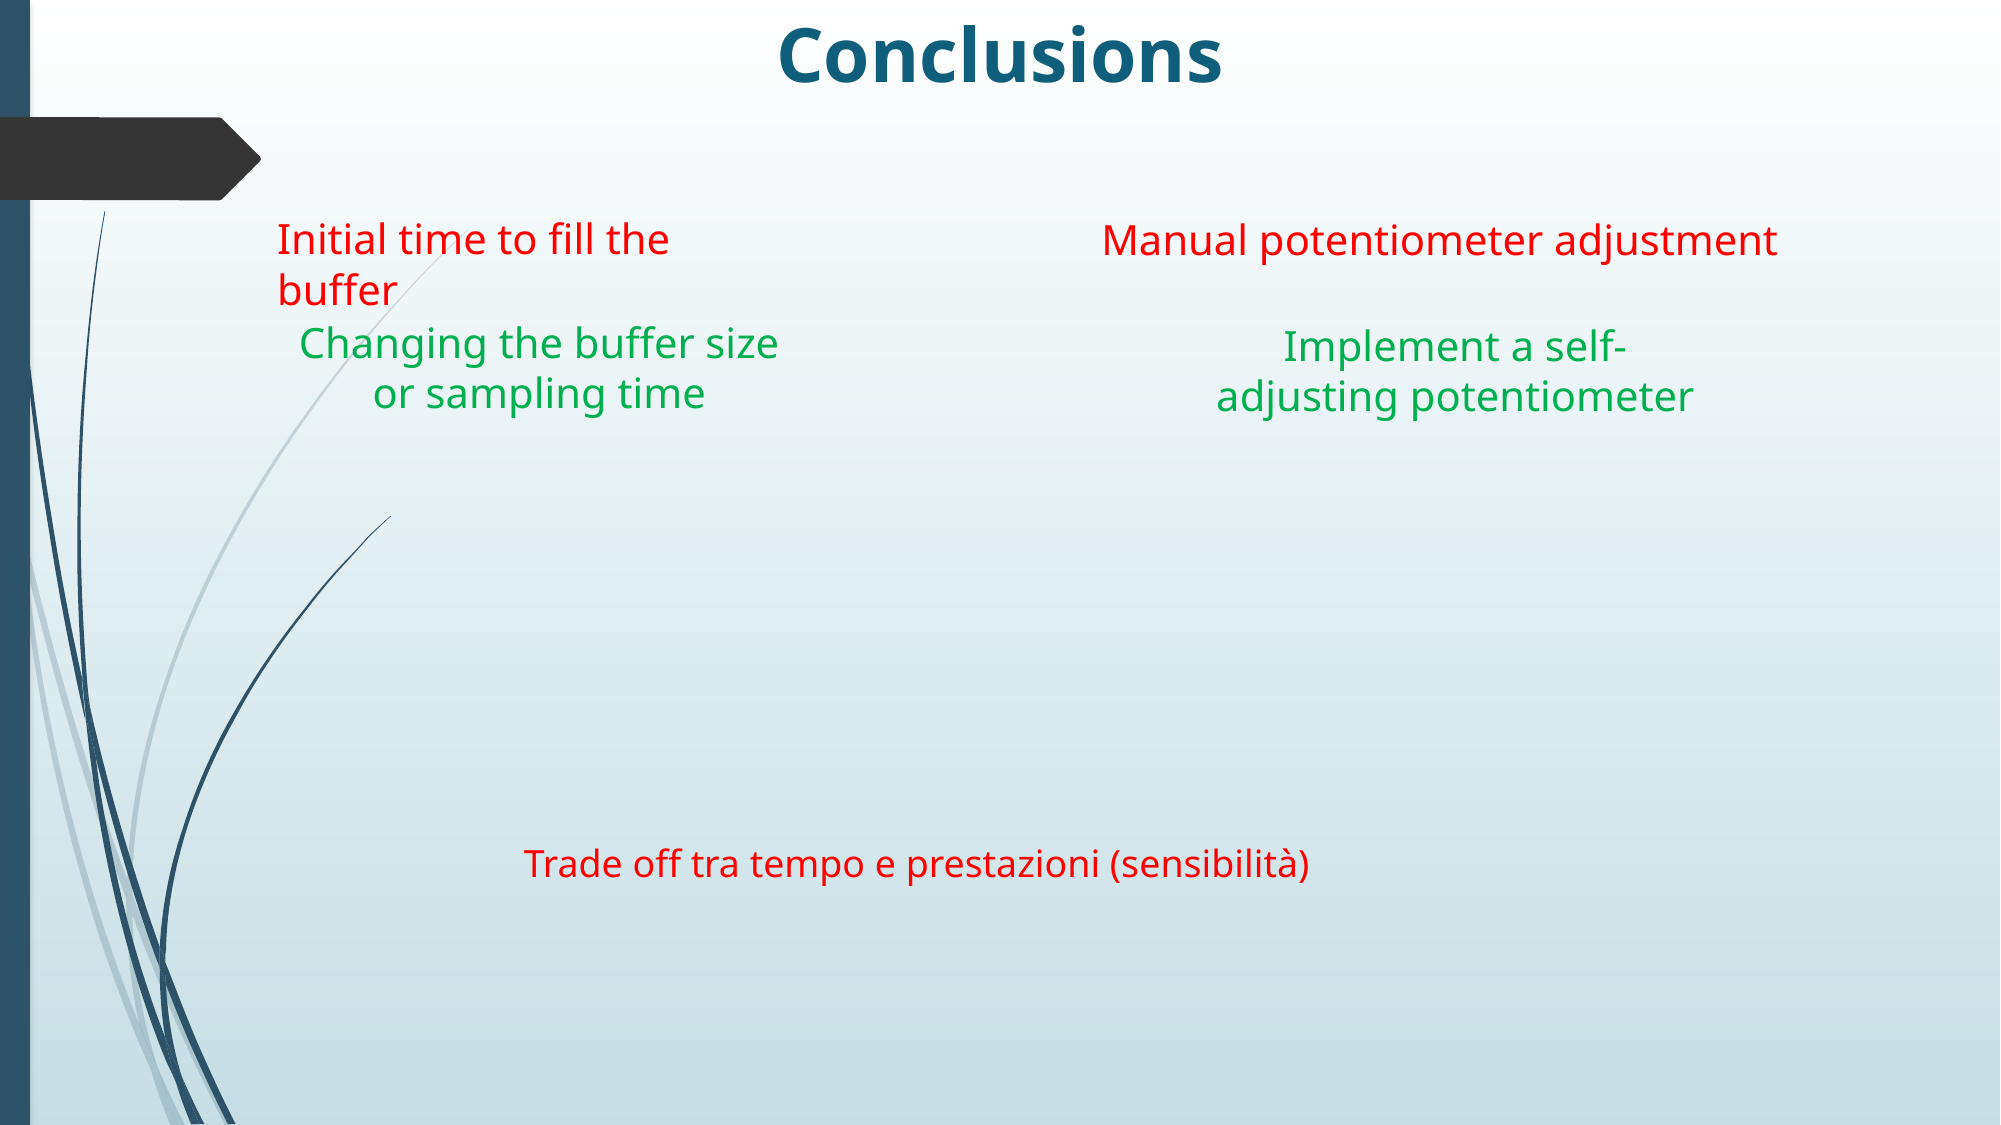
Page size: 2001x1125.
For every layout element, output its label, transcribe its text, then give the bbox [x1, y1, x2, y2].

text_box Trade off tra tempo e prestazioni (sensibilità) [509, 832, 1364, 893]
text_box Implement a self-adjusting potentiometer [1178, 312, 1733, 427]
text_box Changing the buffer size or sampling time [262, 309, 817, 425]
title Conclusions [745, 0, 1255, 122]
text_box Initial time to fill the buffer [262, 205, 817, 309]
text_box Manual potentiometer adjustment [1086, 206, 1825, 271]
